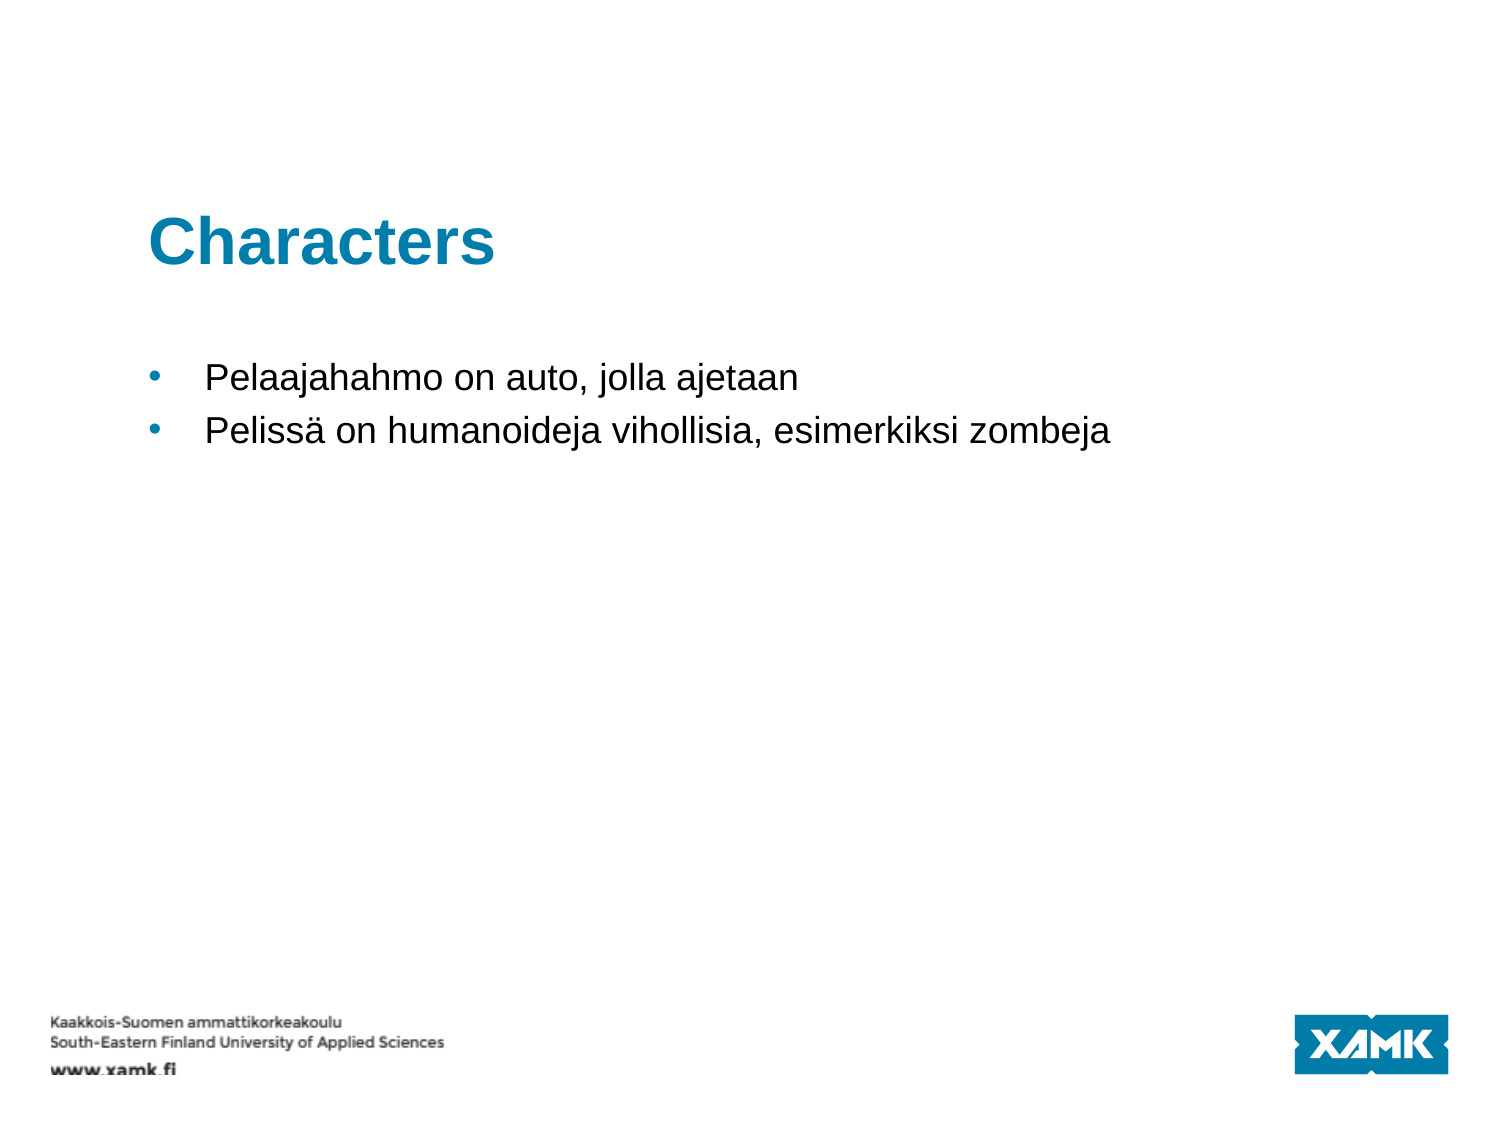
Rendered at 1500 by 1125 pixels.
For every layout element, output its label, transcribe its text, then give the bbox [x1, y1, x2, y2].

picture [1293, 1013, 1450, 1076]
title Characters [133, 143, 1384, 332]
list Pelaajahahmo on auto, jolla ajetaan Pelissä on humanoideja vihollisia, esimerkiksi zombeja [133, 345, 1367, 902]
